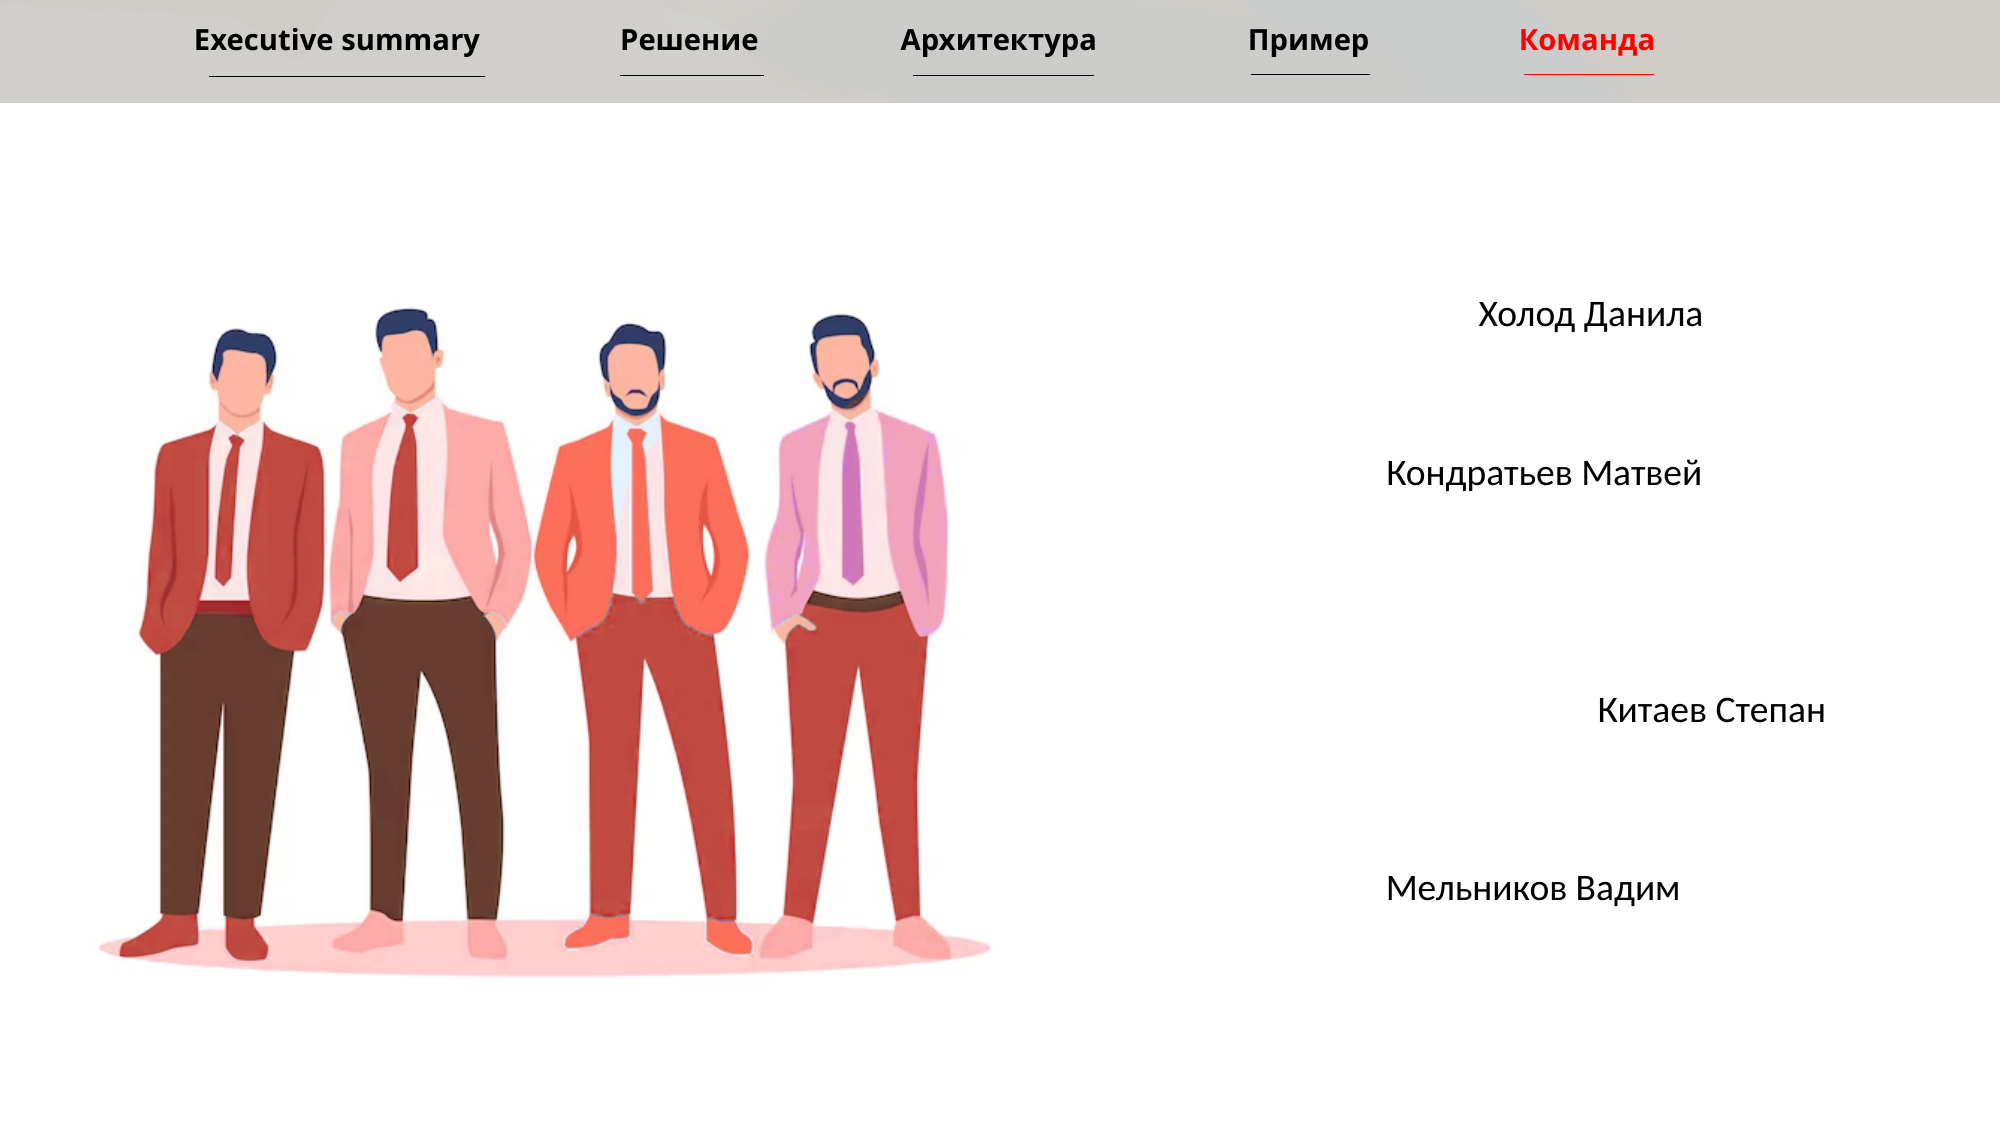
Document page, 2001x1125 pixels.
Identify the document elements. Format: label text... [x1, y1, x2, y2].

picture [77, 114, 1013, 1049]
picture [0, 0, 2000, 104]
text_box Мельников Вадим [1371, 855, 1696, 916]
text_box Китаев Степан [1582, 677, 1842, 738]
text_box Холод Данила [1463, 281, 1719, 342]
text_box Кондратьев Матвей [1371, 440, 1718, 501]
